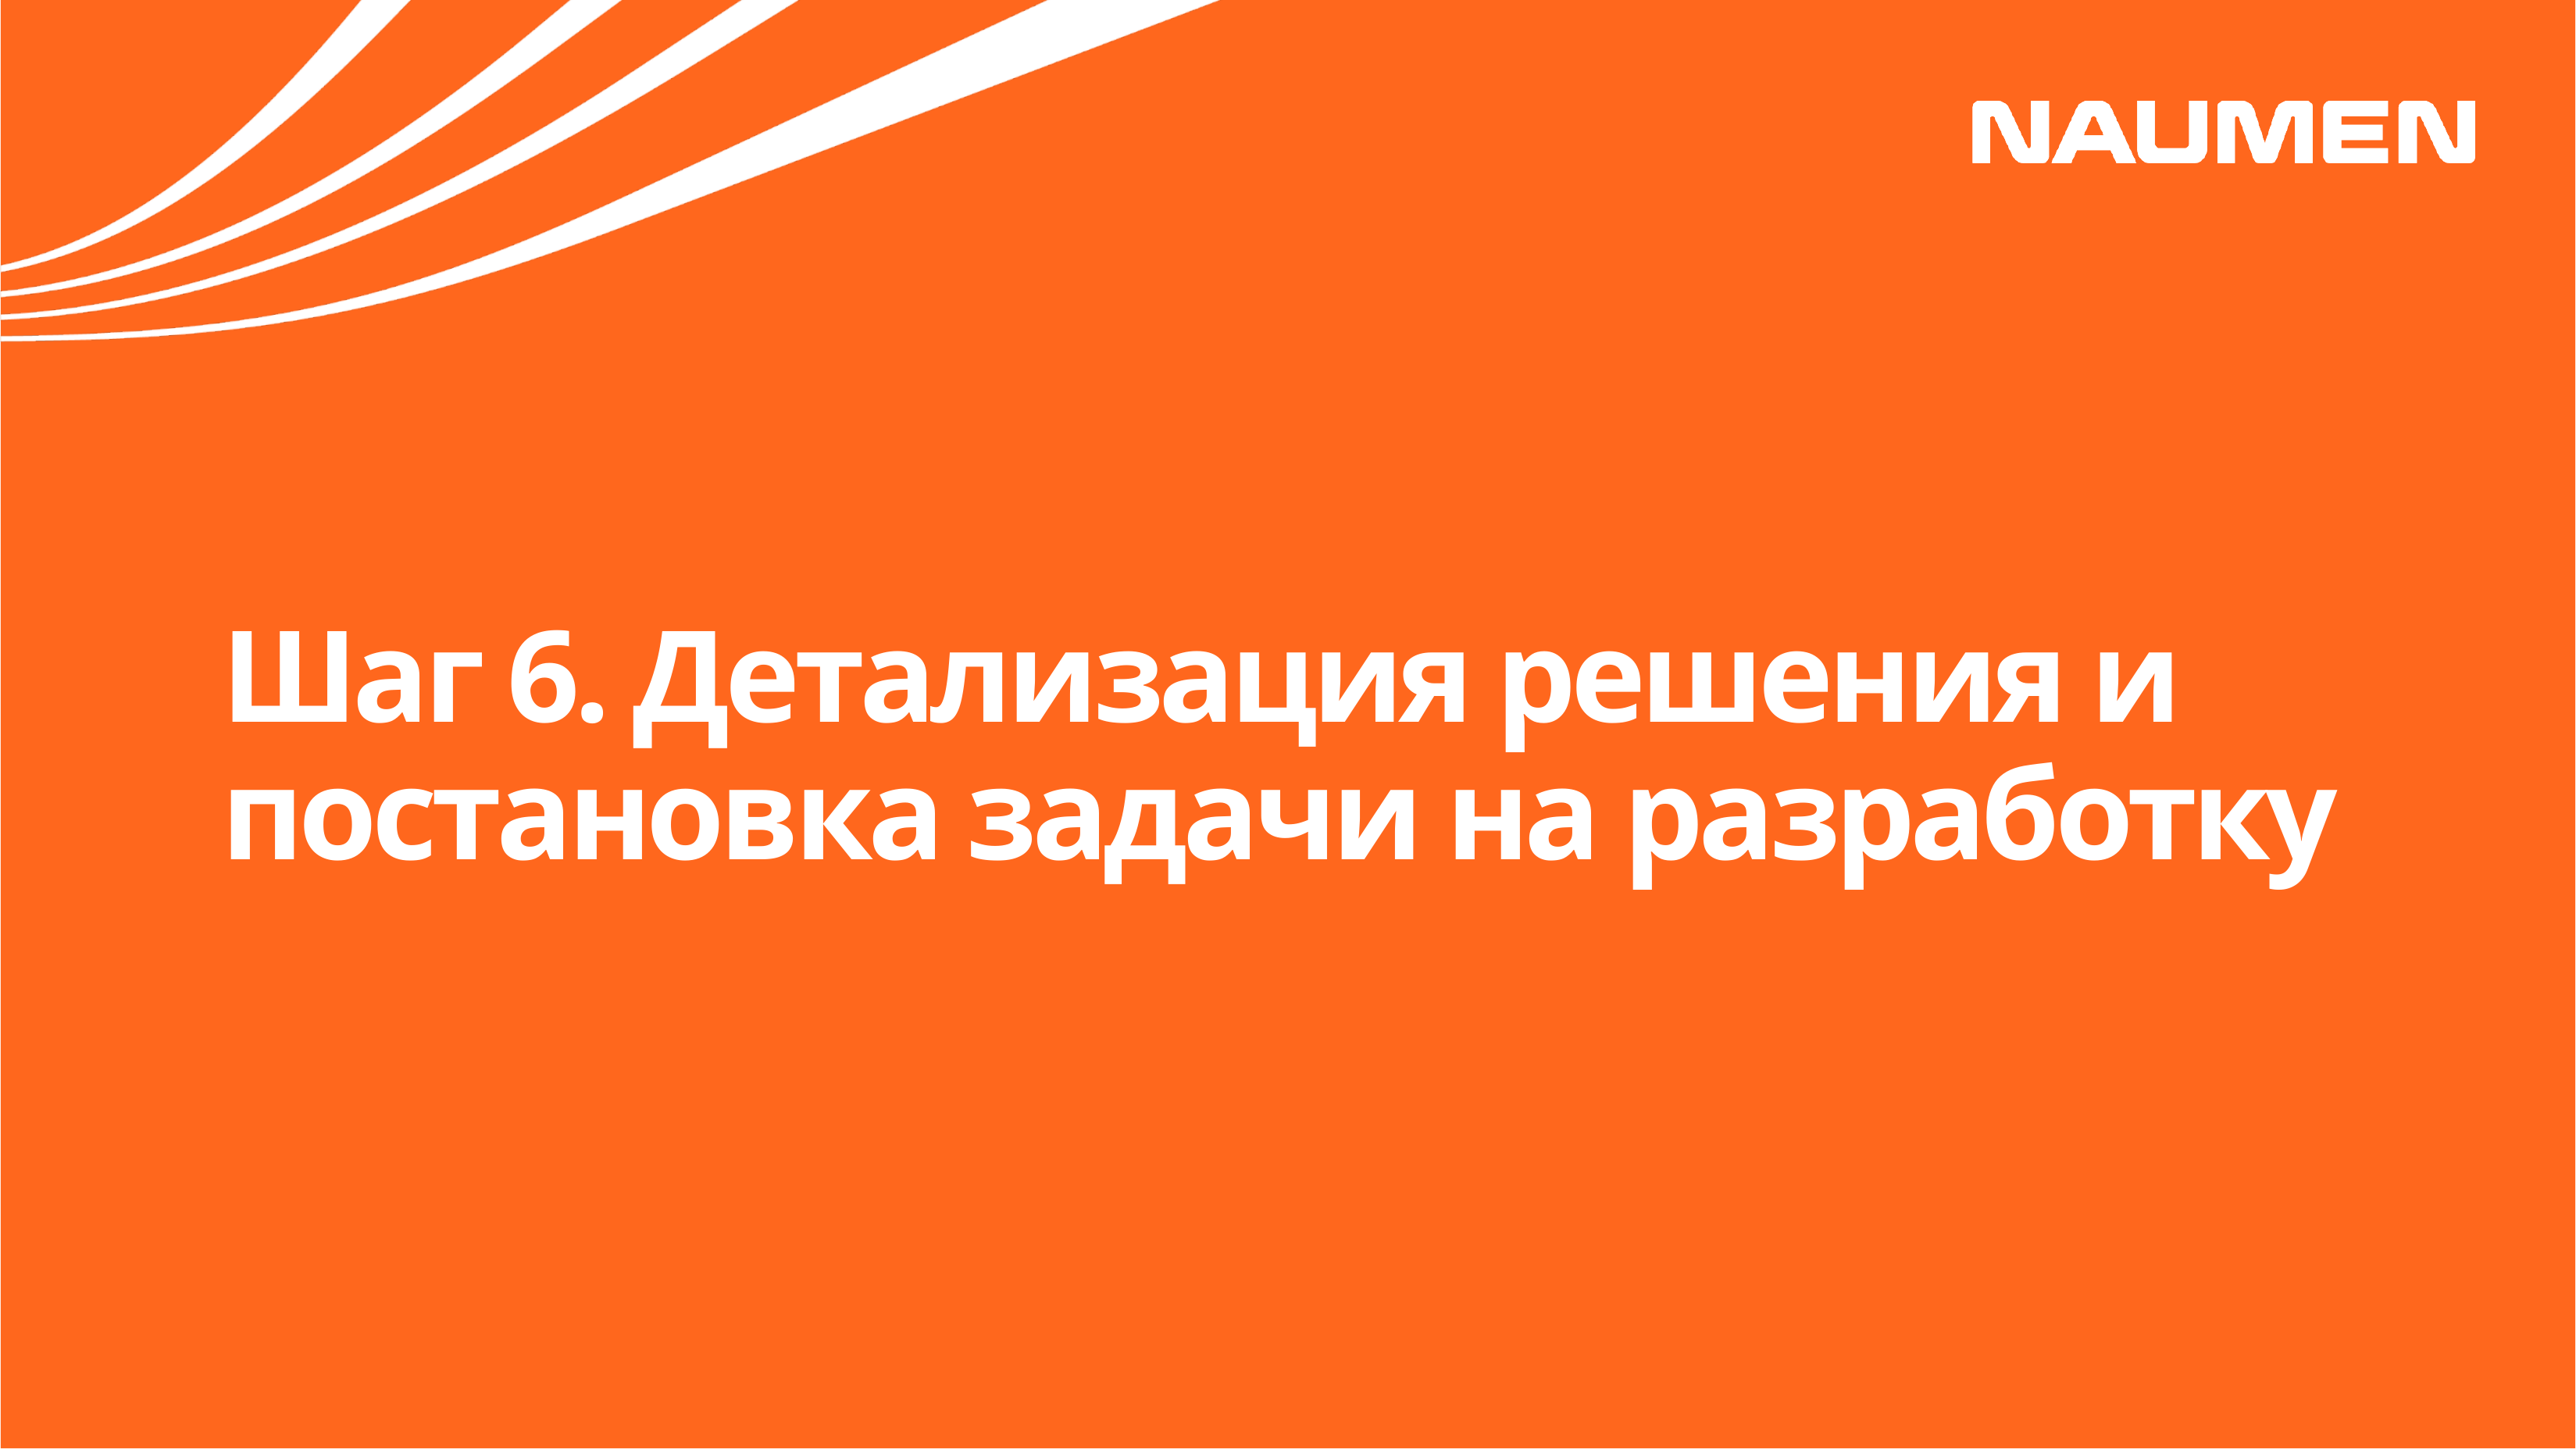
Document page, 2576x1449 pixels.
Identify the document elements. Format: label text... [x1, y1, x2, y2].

list Шаг 6. Детализация решения и постановка задачи на разработку [211, 602, 2365, 1076]
picture [0, 0, 1247, 393]
picture [1900, 66, 2519, 195]
